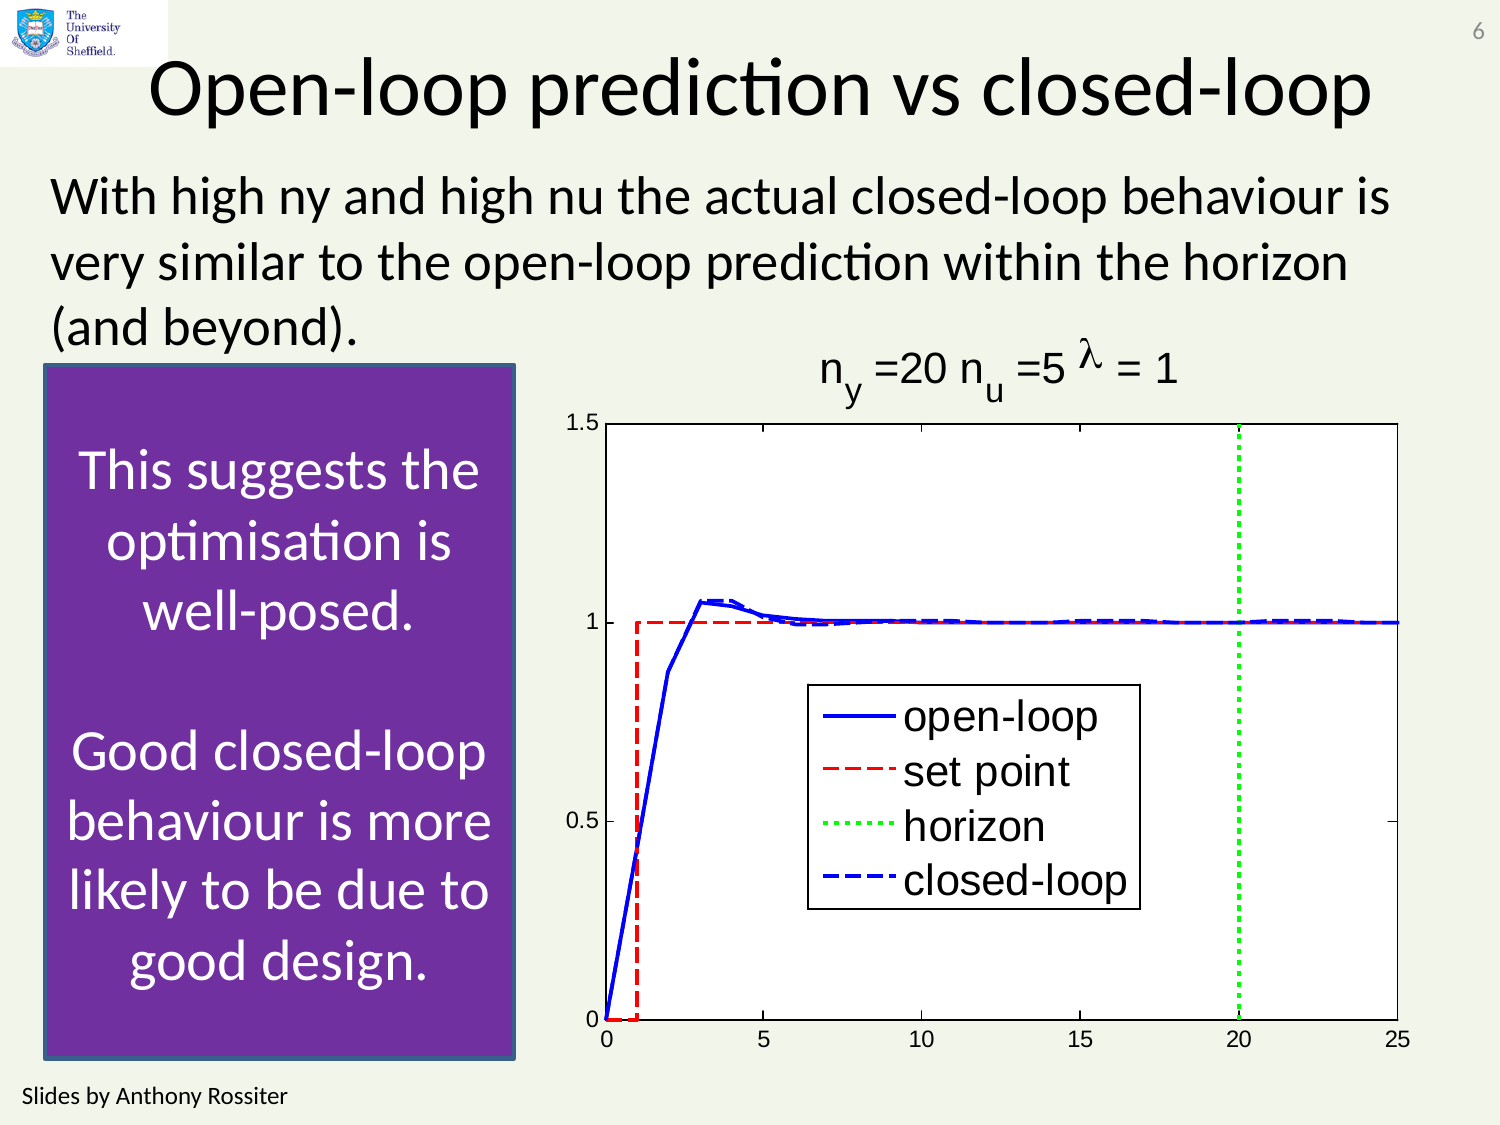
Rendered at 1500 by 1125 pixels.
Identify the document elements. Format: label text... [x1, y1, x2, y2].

footer Slides by Anthony Rossiter [0, 1065, 317, 1125]
slide_number 6 [1335, 0, 1500, 60]
picture [0, 0, 168, 67]
text_box This suggests the optimisation is well-posed. Good closed-loop behaviour is more likely to be due to good design. [43, 363, 467, 1061]
title Open-loop prediction vs closed-loop [105, 23, 1418, 141]
list With high ny and high nu the actual closed-loop behaviour is very similar to the open-loop prediction within the horizon (and beyond). [35, 152, 1447, 365]
picture [472, 337, 1495, 1105]
